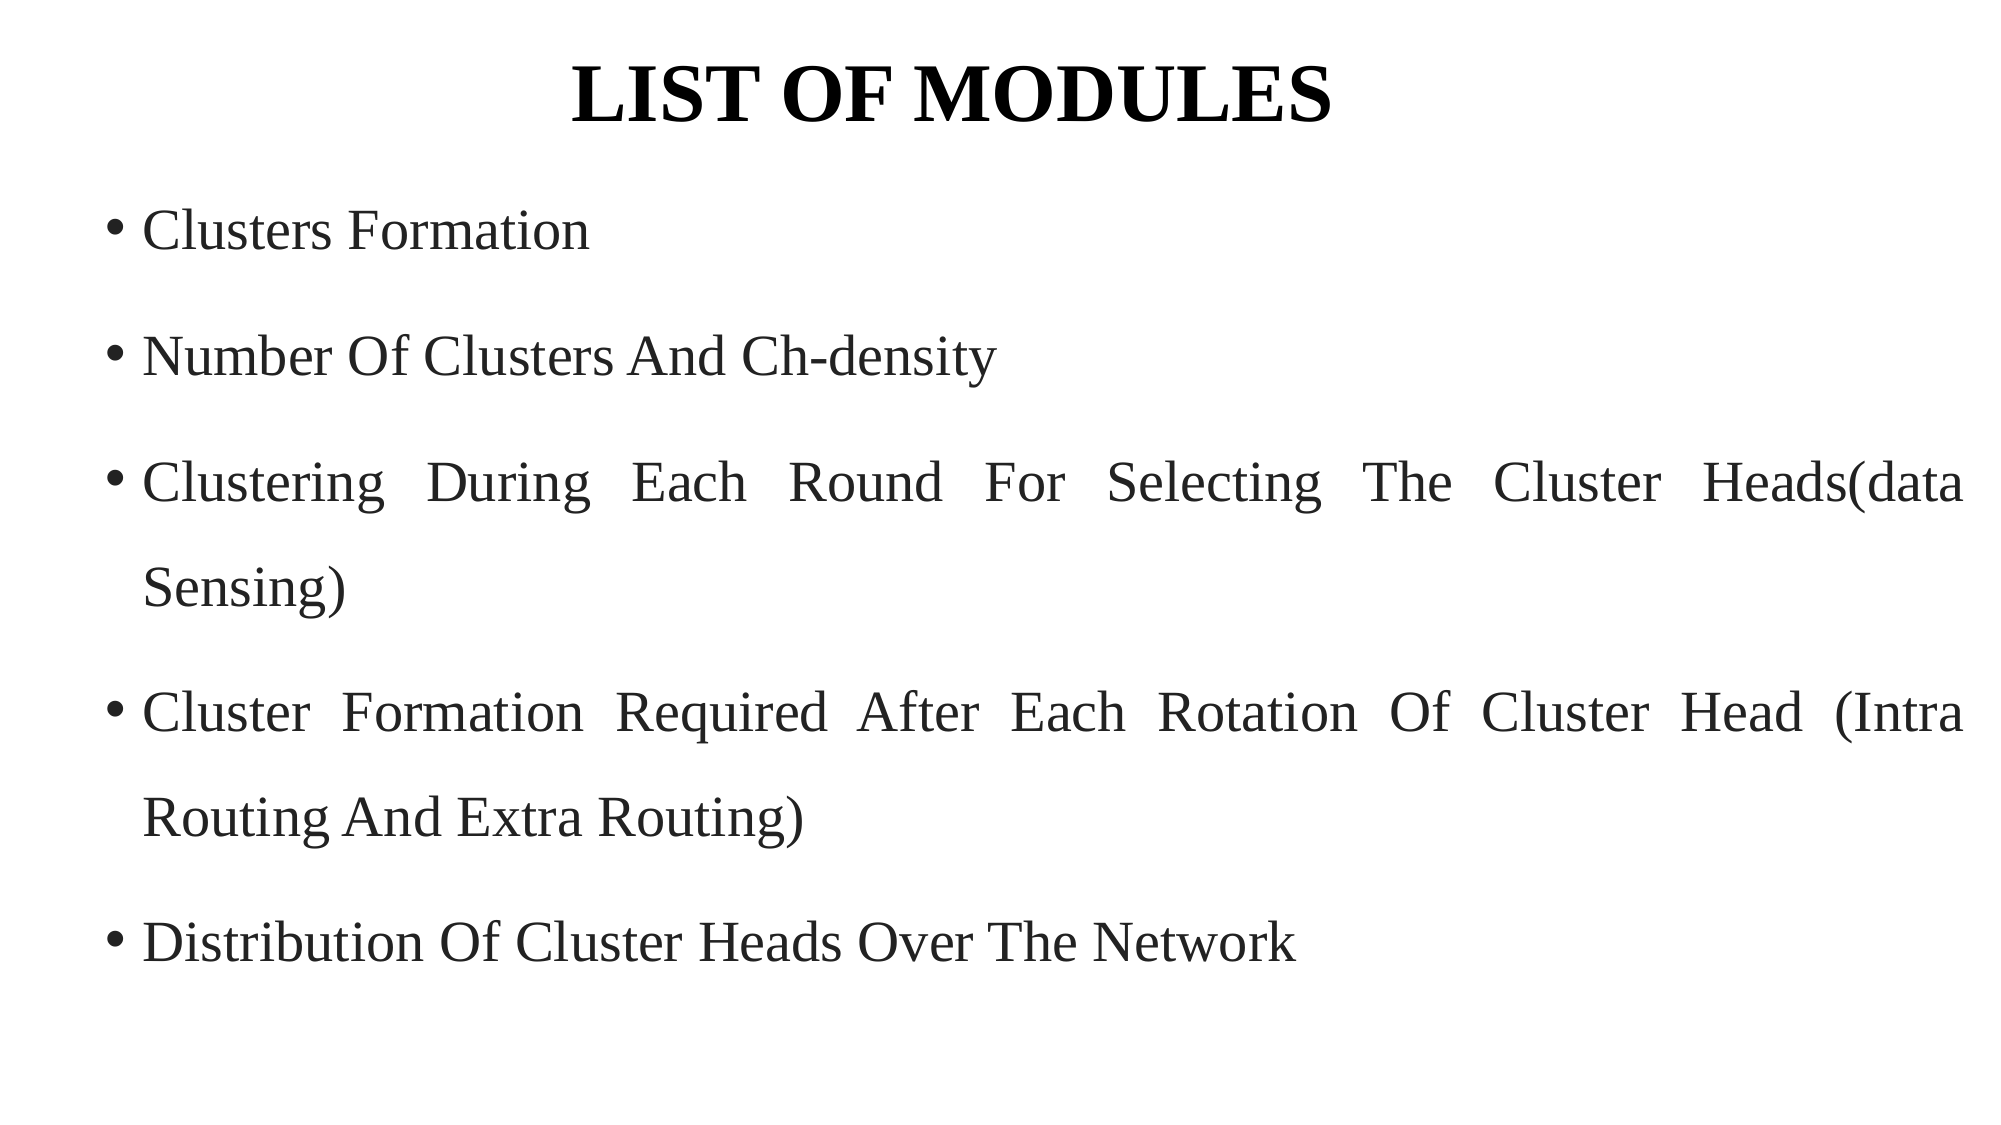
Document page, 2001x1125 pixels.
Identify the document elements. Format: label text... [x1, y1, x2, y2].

title LIST OF MODULES [252, 0, 1653, 149]
list Clusters Formation Number Of Clusters And Ch-density Clustering During Each Round For Selecting The Cluster Heads(data Sensing) Cluster Formation Required After Each Rotation Of Cluster Head (Intra Routing And Extra Routing) Distribution Of Cluster Heads Over The Network [90, 149, 1981, 1074]
